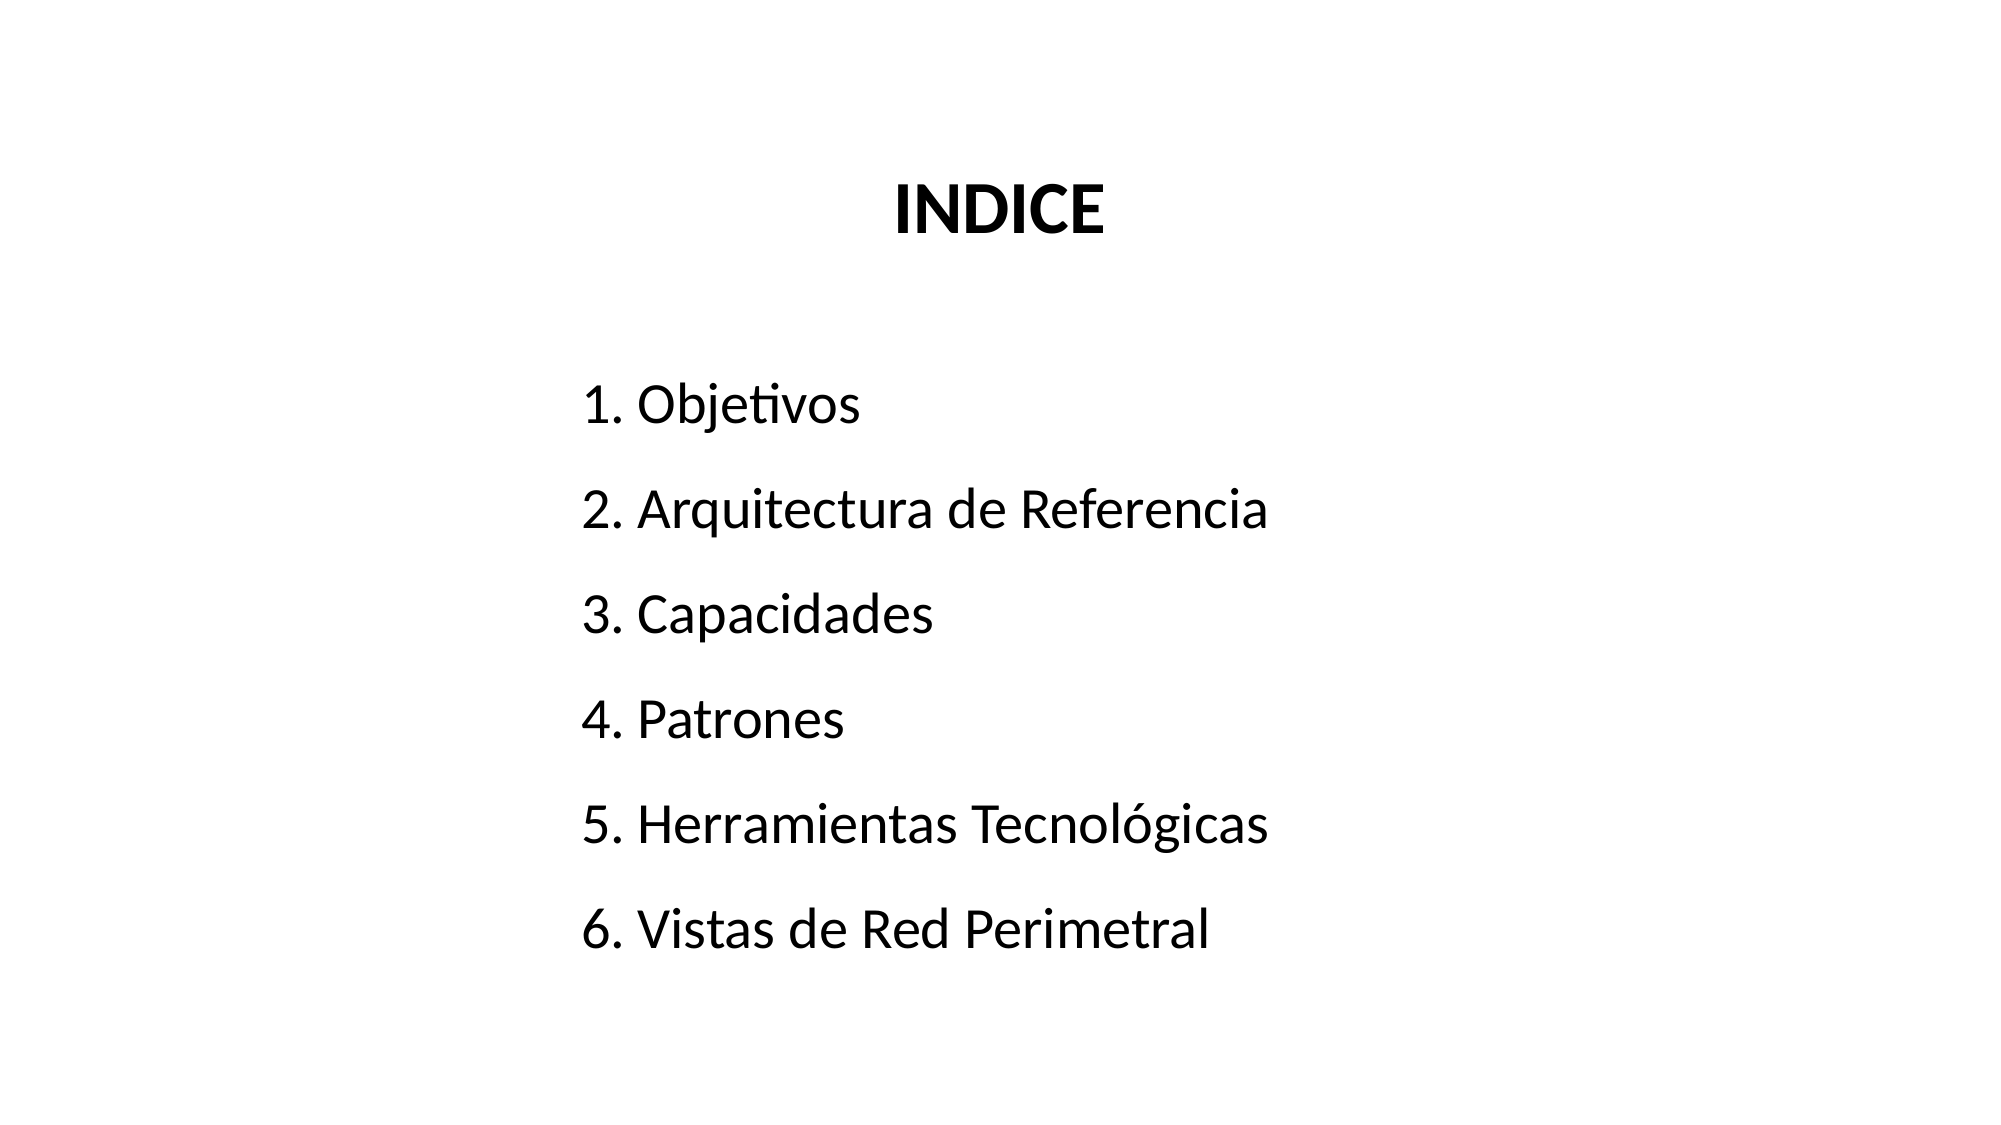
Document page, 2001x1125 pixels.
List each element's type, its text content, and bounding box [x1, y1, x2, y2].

text_box INDICE [878, 150, 1122, 256]
text_box Objetivos Arquitectura de Referencia Capacidades Patrones Herramientas Tecnológicas Vistas de Red Perimetral [566, 322, 1434, 968]
